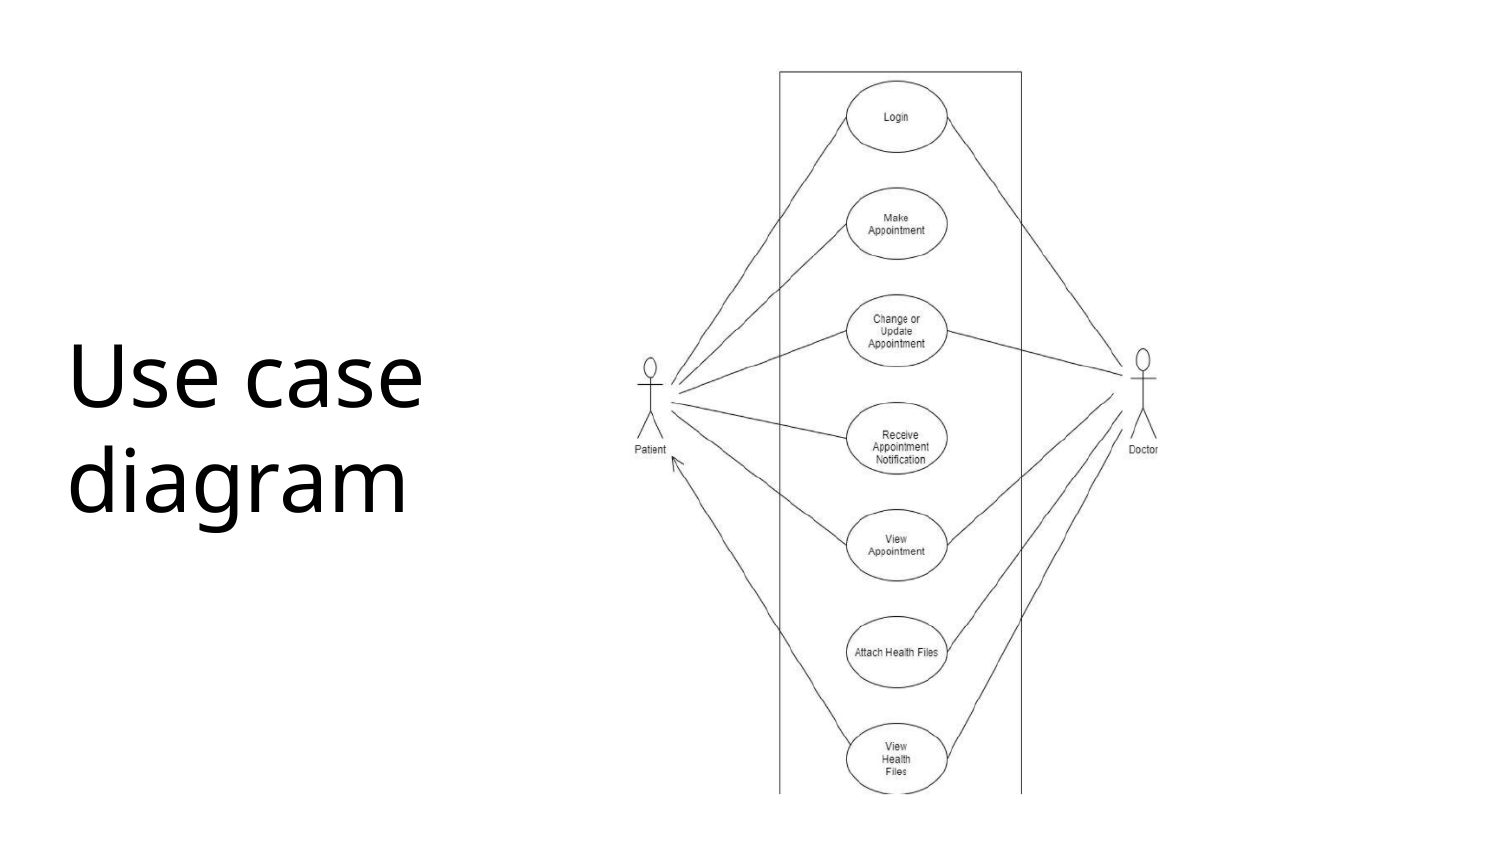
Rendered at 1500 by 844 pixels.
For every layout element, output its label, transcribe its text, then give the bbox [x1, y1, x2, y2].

title Use case diagram [51, 51, 465, 545]
picture [470, 33, 1296, 811]
